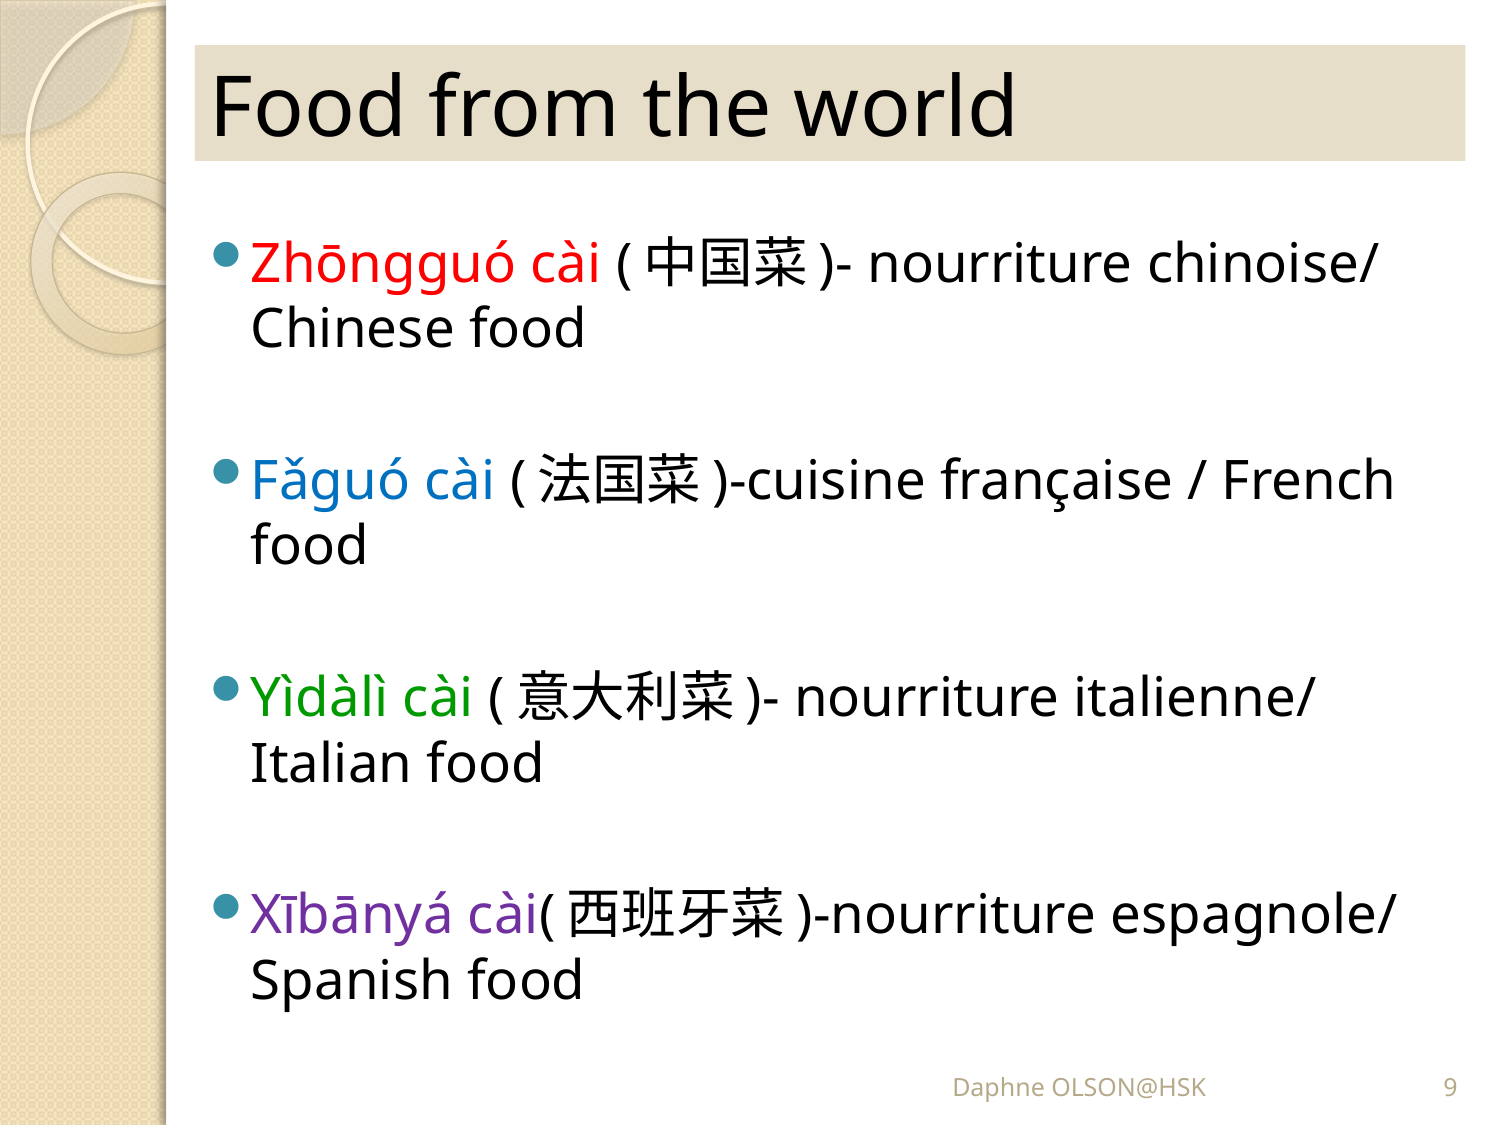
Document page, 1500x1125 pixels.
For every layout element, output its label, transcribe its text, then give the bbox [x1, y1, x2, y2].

list Zhōngguó cài (中国菜)- nourriture chinoise/ Chinese food Fǎguó cài (法国菜)-cuisine française / French food Yìdàlì cài (意大利菜)- nourriture italienne/ Italian food Xībānyá cài(西班牙菜)-nourriture espagnole/ Spanish food [183, 219, 1466, 1025]
footer Daphne OLSON@HSK [937, 1034, 1413, 1113]
slide_number 9 [1413, 1034, 1488, 1113]
title Food from the world [194, 45, 1466, 161]
